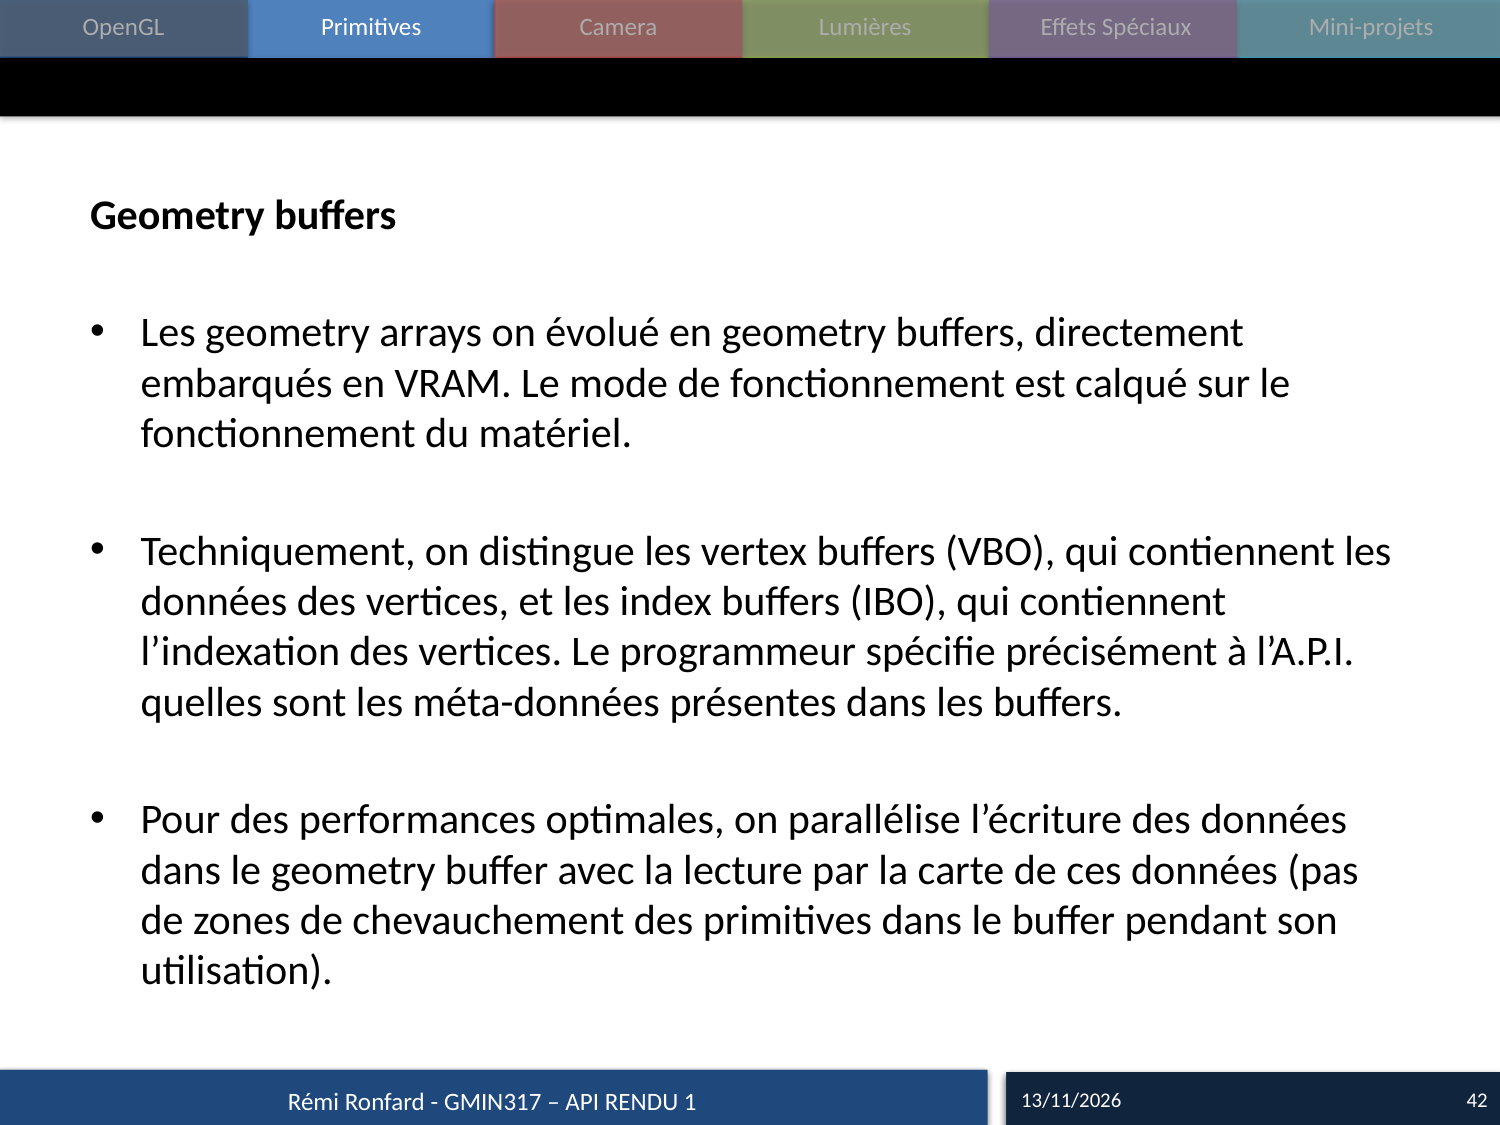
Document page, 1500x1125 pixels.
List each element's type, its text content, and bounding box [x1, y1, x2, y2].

footer Rémi Ronfard - GMIN317 – API RENDU 1 [0, 1072, 988, 1125]
list Geometry buffers Les geometry arrays on évolué en geometry buffers, directement embarqués en VRAM. Le mode de fonctionnement est calqué sur le fonctionnement du matériel. Techniquement, on distingue les vertex buffers (VBO), qui contiennent les données des vertices, et les index buffers (IBO), qui contiennent l’indexation des vertices. Le programmeur spécifie précisément à l’A.P.I. quelles sont les méta-données présentes dans les buffers. Pour des performances optimales, on parallélise l’écriture des données dans le geometry buffer avec la lecture par la carte de ces données (pas de zones de chevauchement des primitives dans le buffer pendant son utilisation). [75, 179, 1425, 1005]
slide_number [1006, 1070, 1153, 1125]
slide_number 42 [1153, 1071, 1500, 1125]
